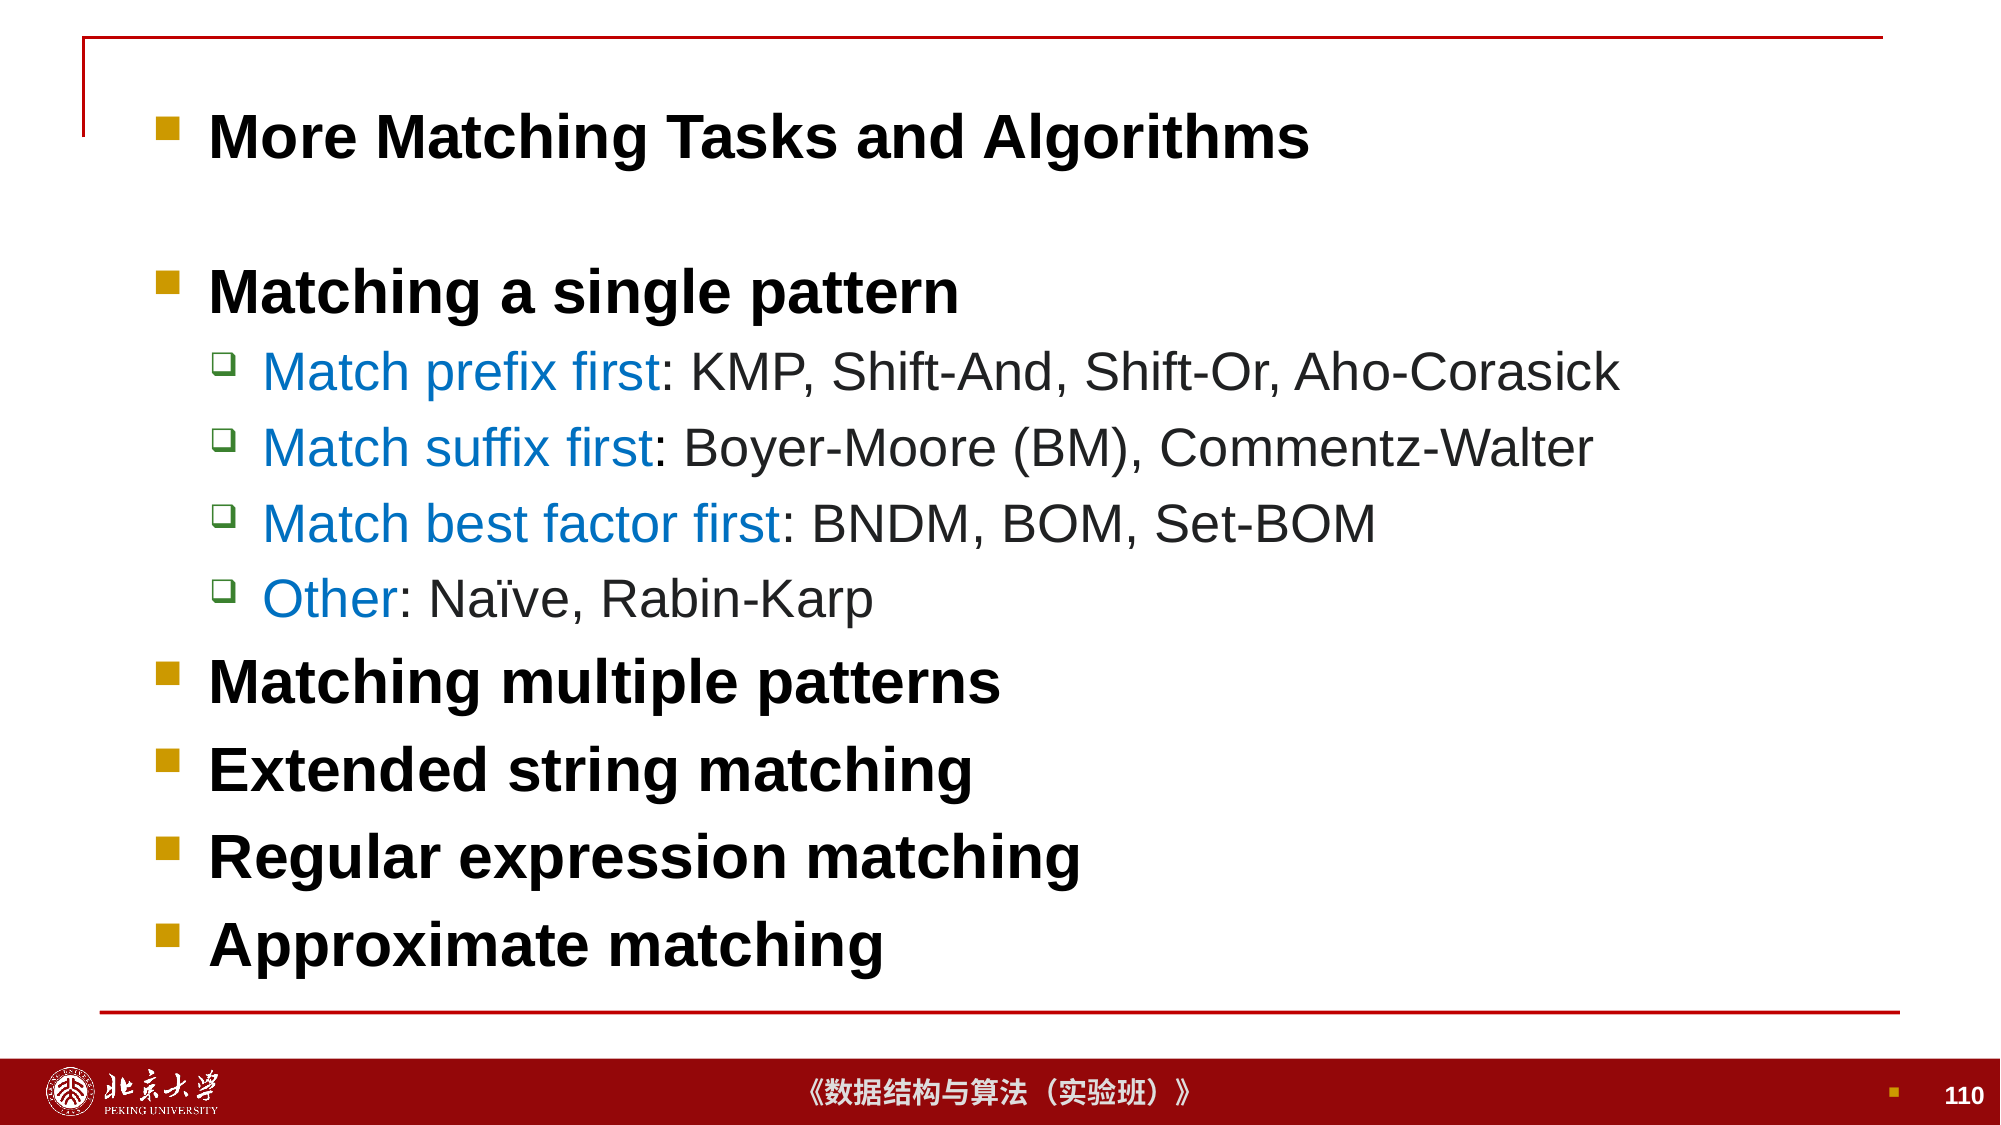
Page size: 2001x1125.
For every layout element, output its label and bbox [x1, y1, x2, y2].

picture [46, 1067, 218, 1116]
title [137, 59, 1863, 208]
slide_number [1550, 1065, 2000, 1125]
list [137, 243, 1863, 1017]
